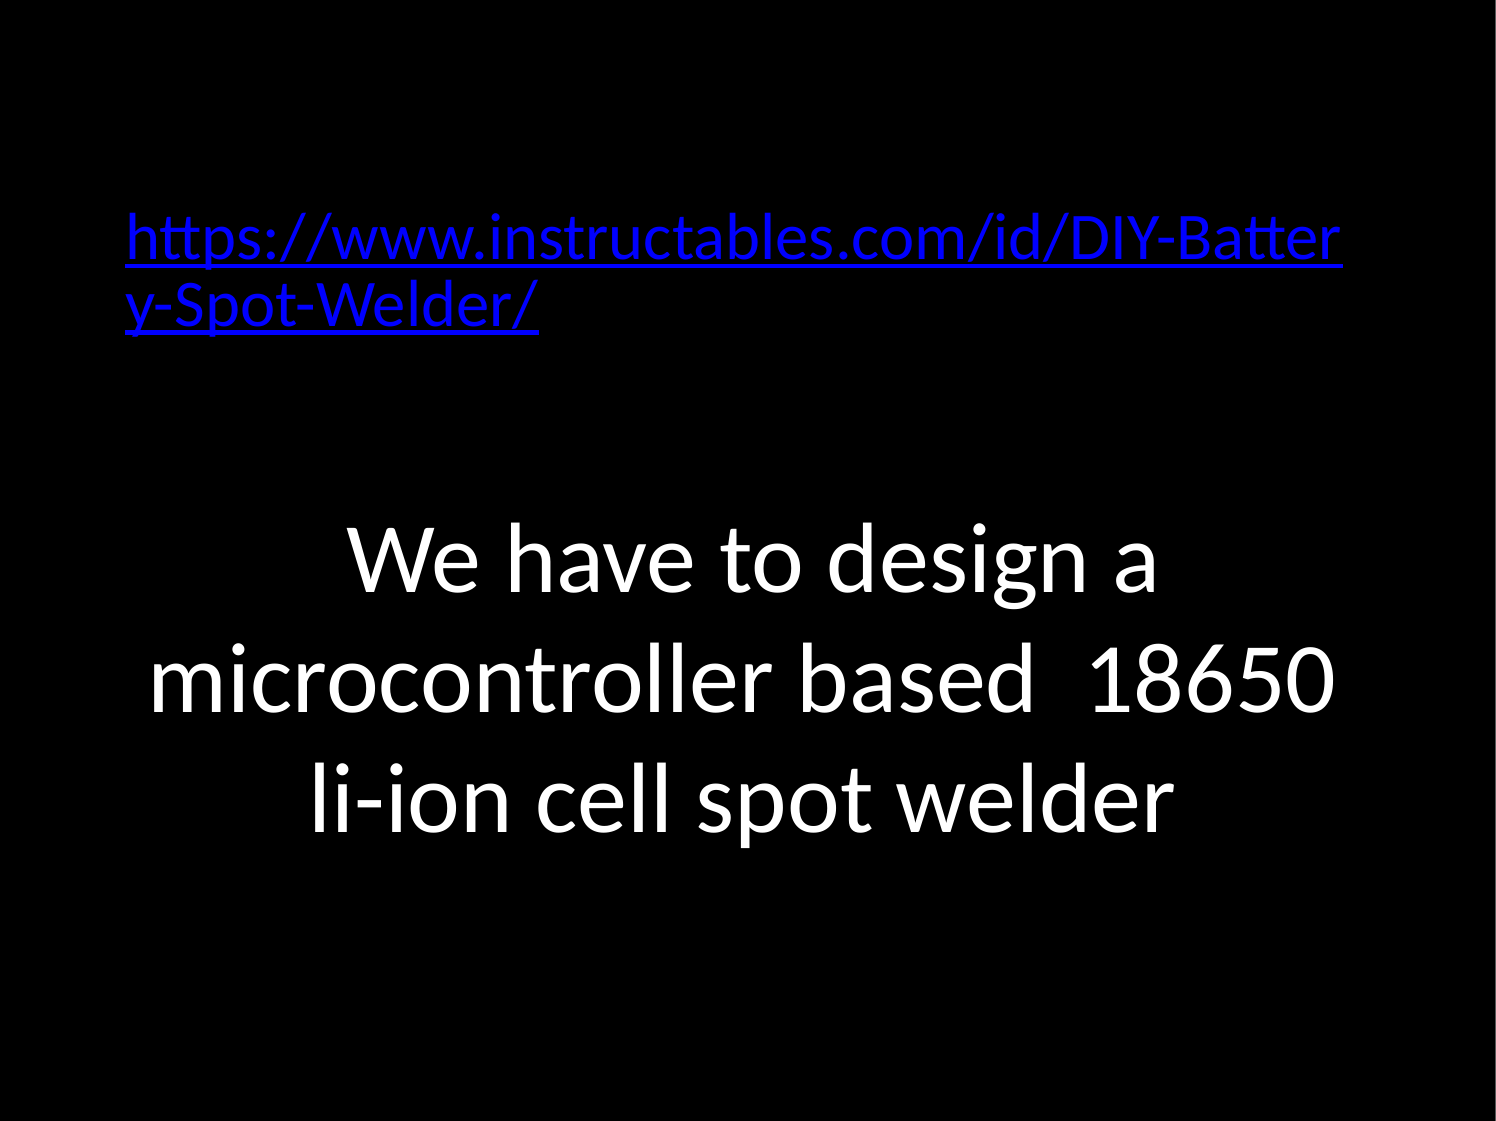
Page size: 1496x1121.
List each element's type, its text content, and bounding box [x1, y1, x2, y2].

text_box https://www.instructables.com/id/DIY-Battery-Spot-Welder/ [110, 185, 1386, 281]
text_box We have to design a microcontroller based 18650 li-ion cell spot welder [47, 485, 1461, 860]
